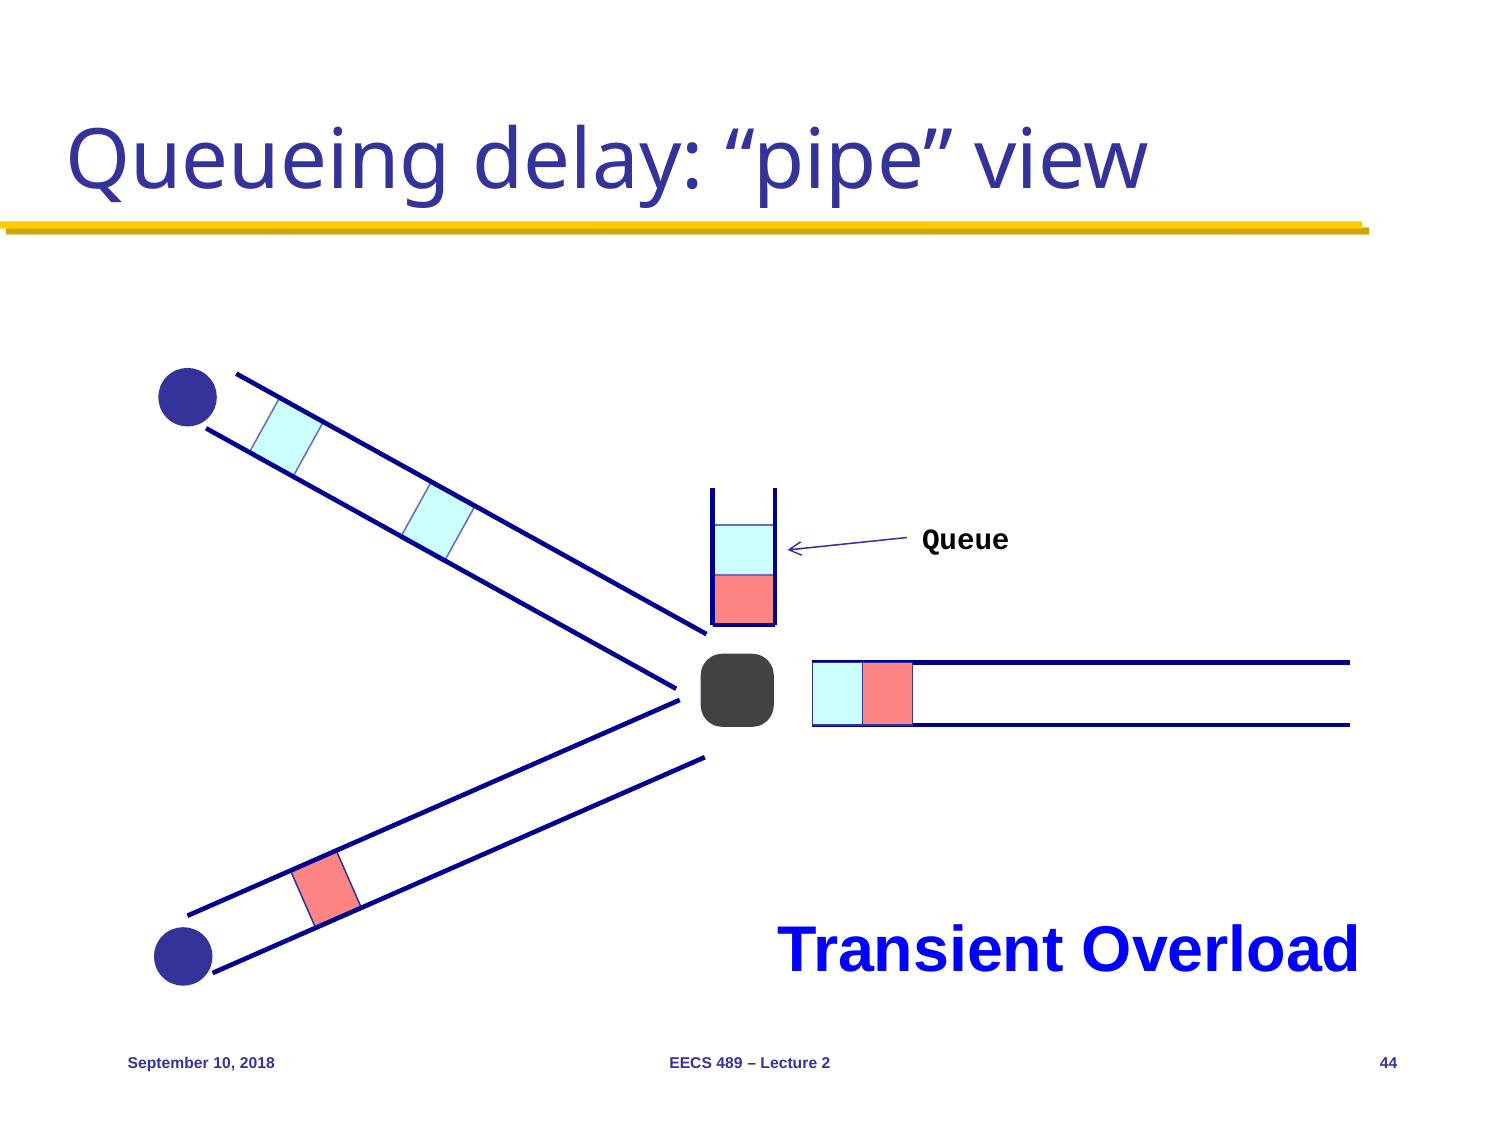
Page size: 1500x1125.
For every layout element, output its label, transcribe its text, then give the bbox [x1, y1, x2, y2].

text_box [787, 537, 907, 551]
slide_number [112, 1024, 426, 1101]
text_box [153, 927, 213, 986]
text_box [812, 662, 1351, 726]
footer EECS 489 – Lecture 2 [512, 1024, 988, 1101]
text_box Transient Overload [762, 899, 1463, 993]
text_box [186, 499, 725, 565]
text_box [712, 487, 776, 626]
text_box [158, 367, 217, 427]
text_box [177, 804, 716, 868]
slide_number 44 [1312, 1024, 1413, 1101]
text_box Queue [906, 512, 1025, 563]
title Queueing delay: “pipe” view [49, 24, 1451, 213]
text_box [700, 653, 774, 727]
